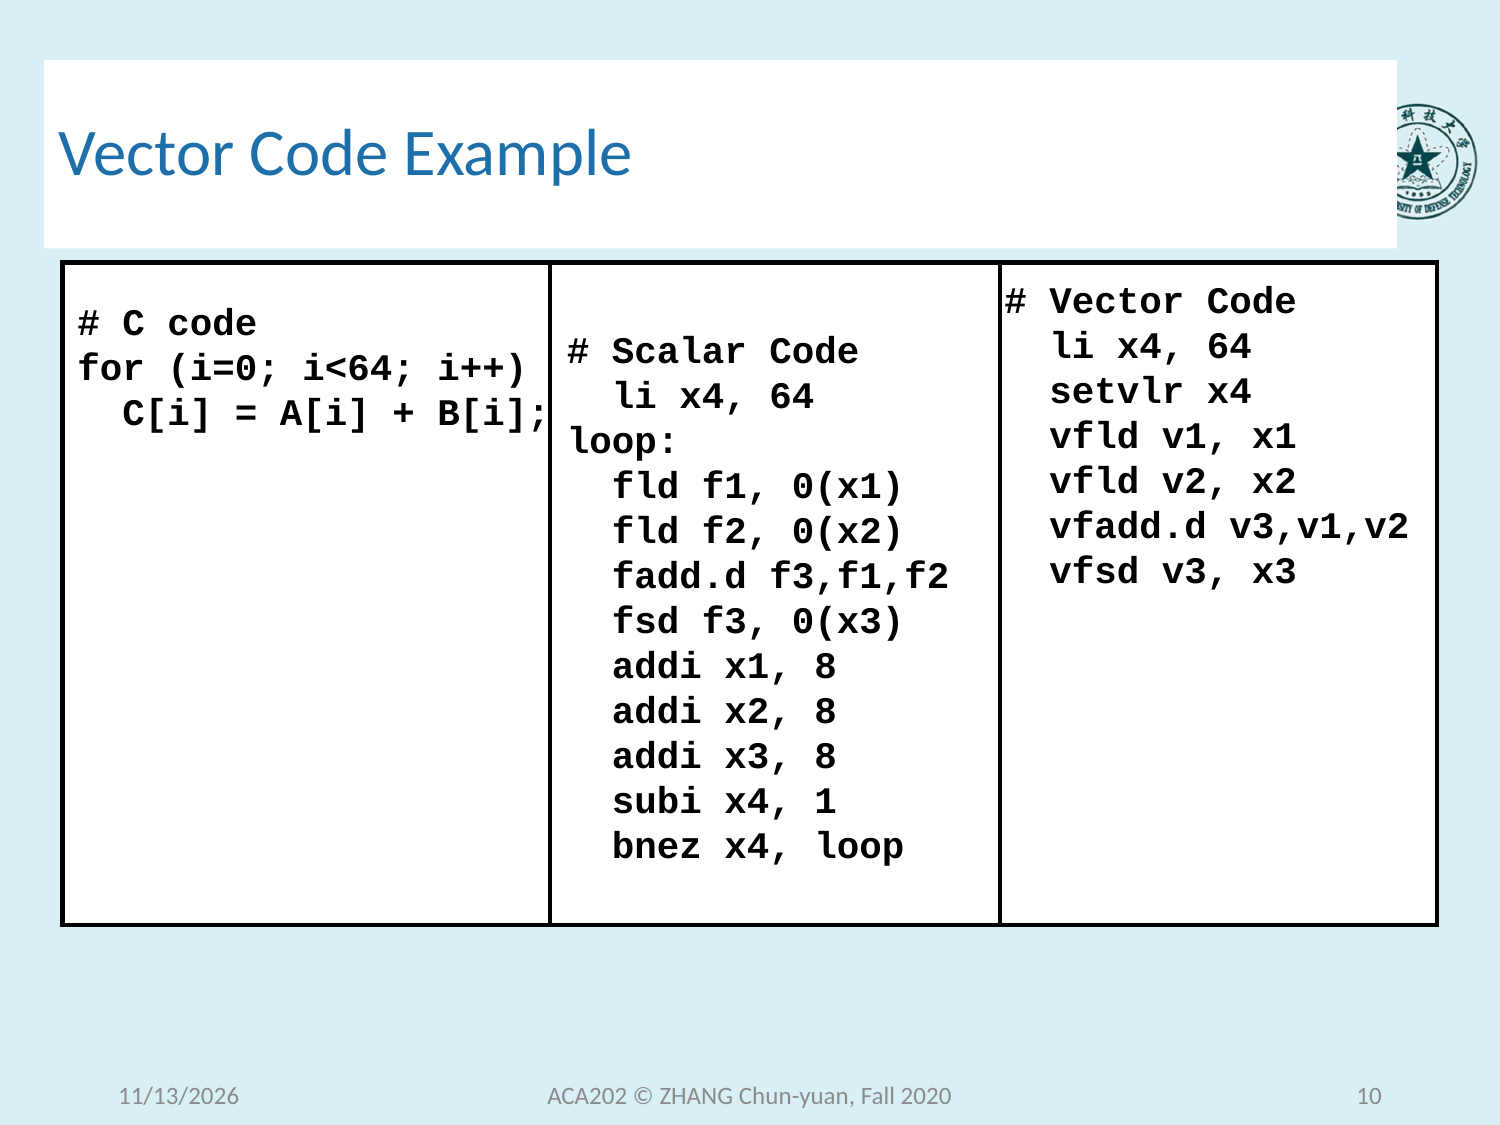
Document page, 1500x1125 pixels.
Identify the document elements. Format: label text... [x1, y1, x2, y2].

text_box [566, 262, 987, 925]
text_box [987, 262, 1438, 925]
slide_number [103, 1064, 441, 1125]
slide_number 10 [1059, 1064, 1397, 1125]
footer ACA202 © ZHANG Chun-yuan, Fall 2020 [496, 1064, 1004, 1125]
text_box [62, 262, 566, 925]
picture [1397, 102, 1480, 224]
title Vector Code Example [43, 59, 1397, 249]
